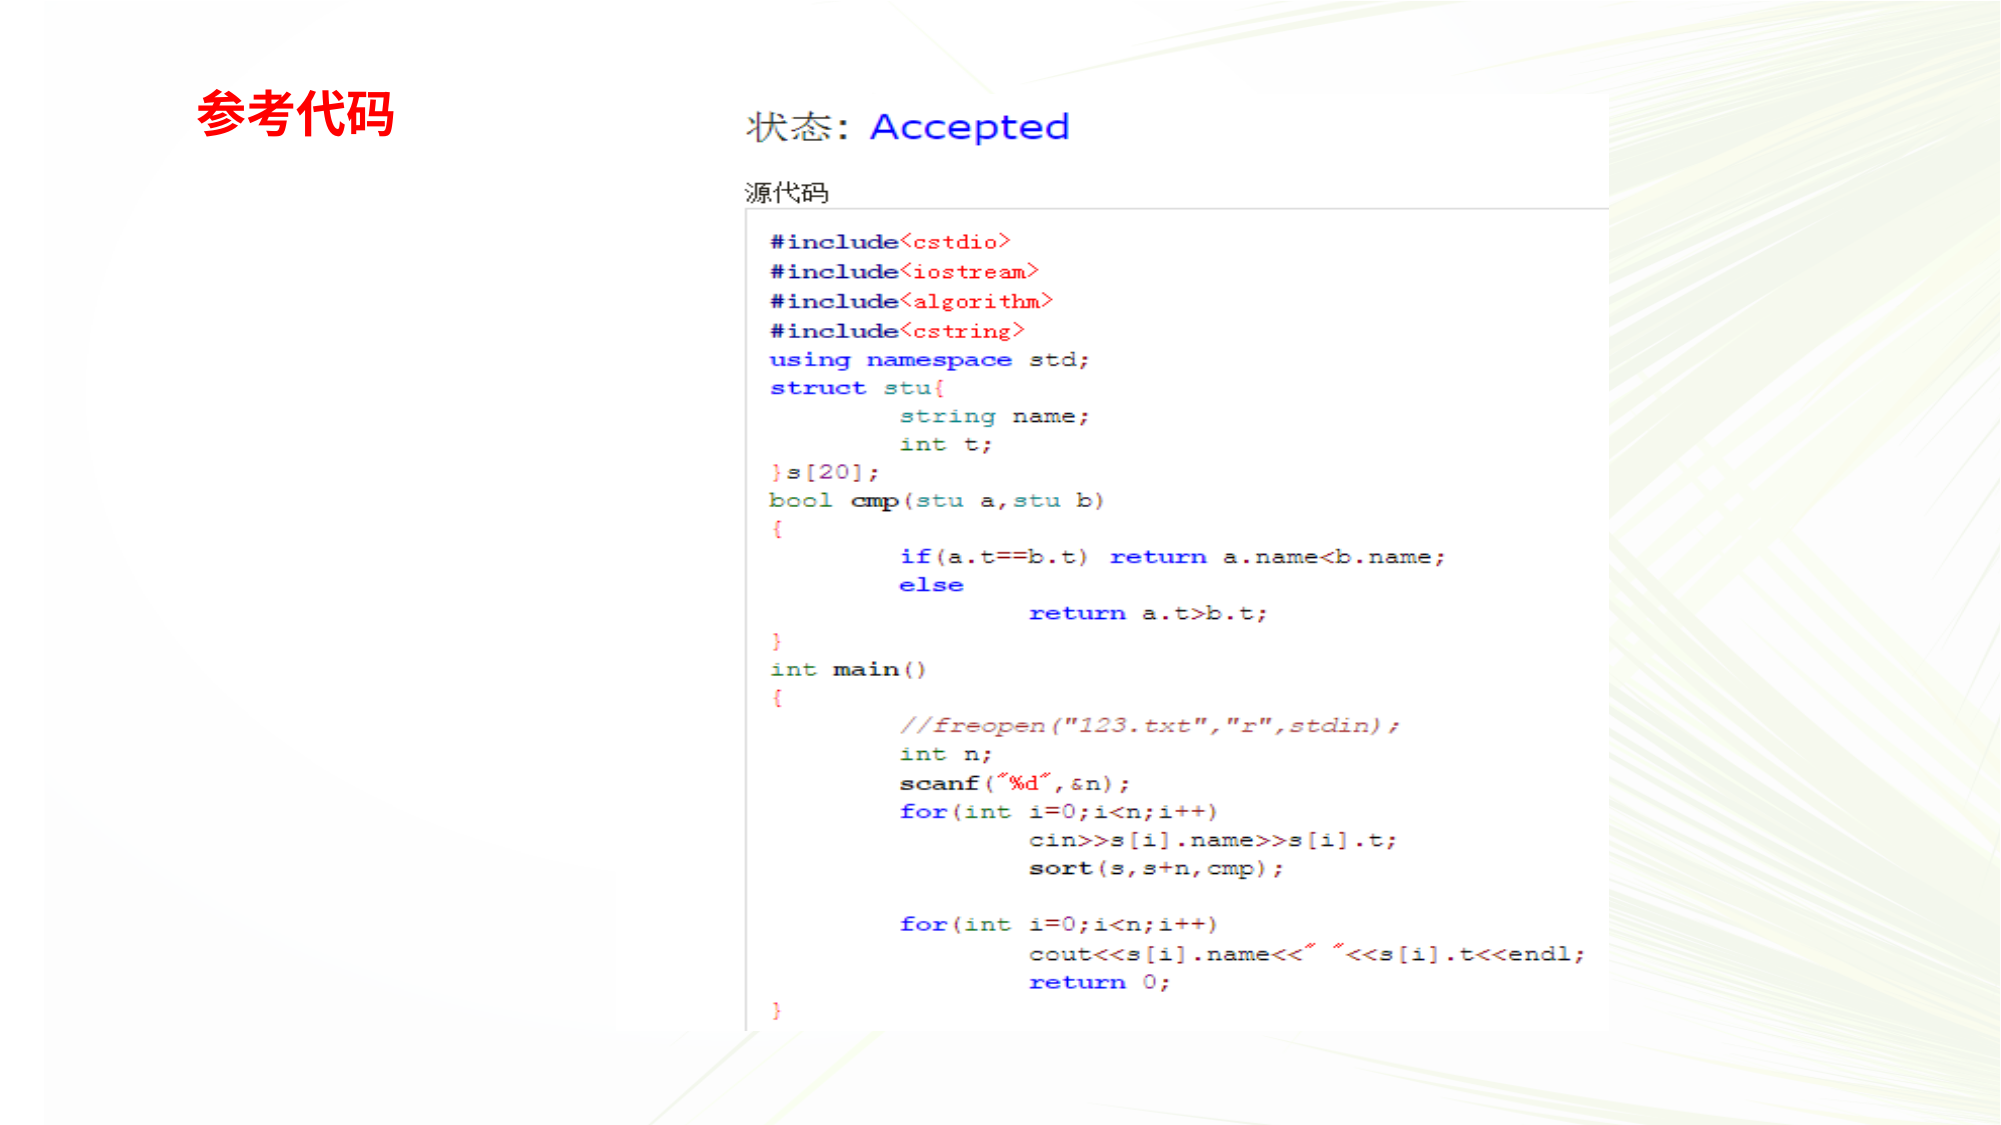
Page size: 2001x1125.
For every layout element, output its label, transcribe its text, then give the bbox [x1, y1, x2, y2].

picture [616, 94, 1609, 1031]
text_box 参考代码 [181, 78, 655, 155]
